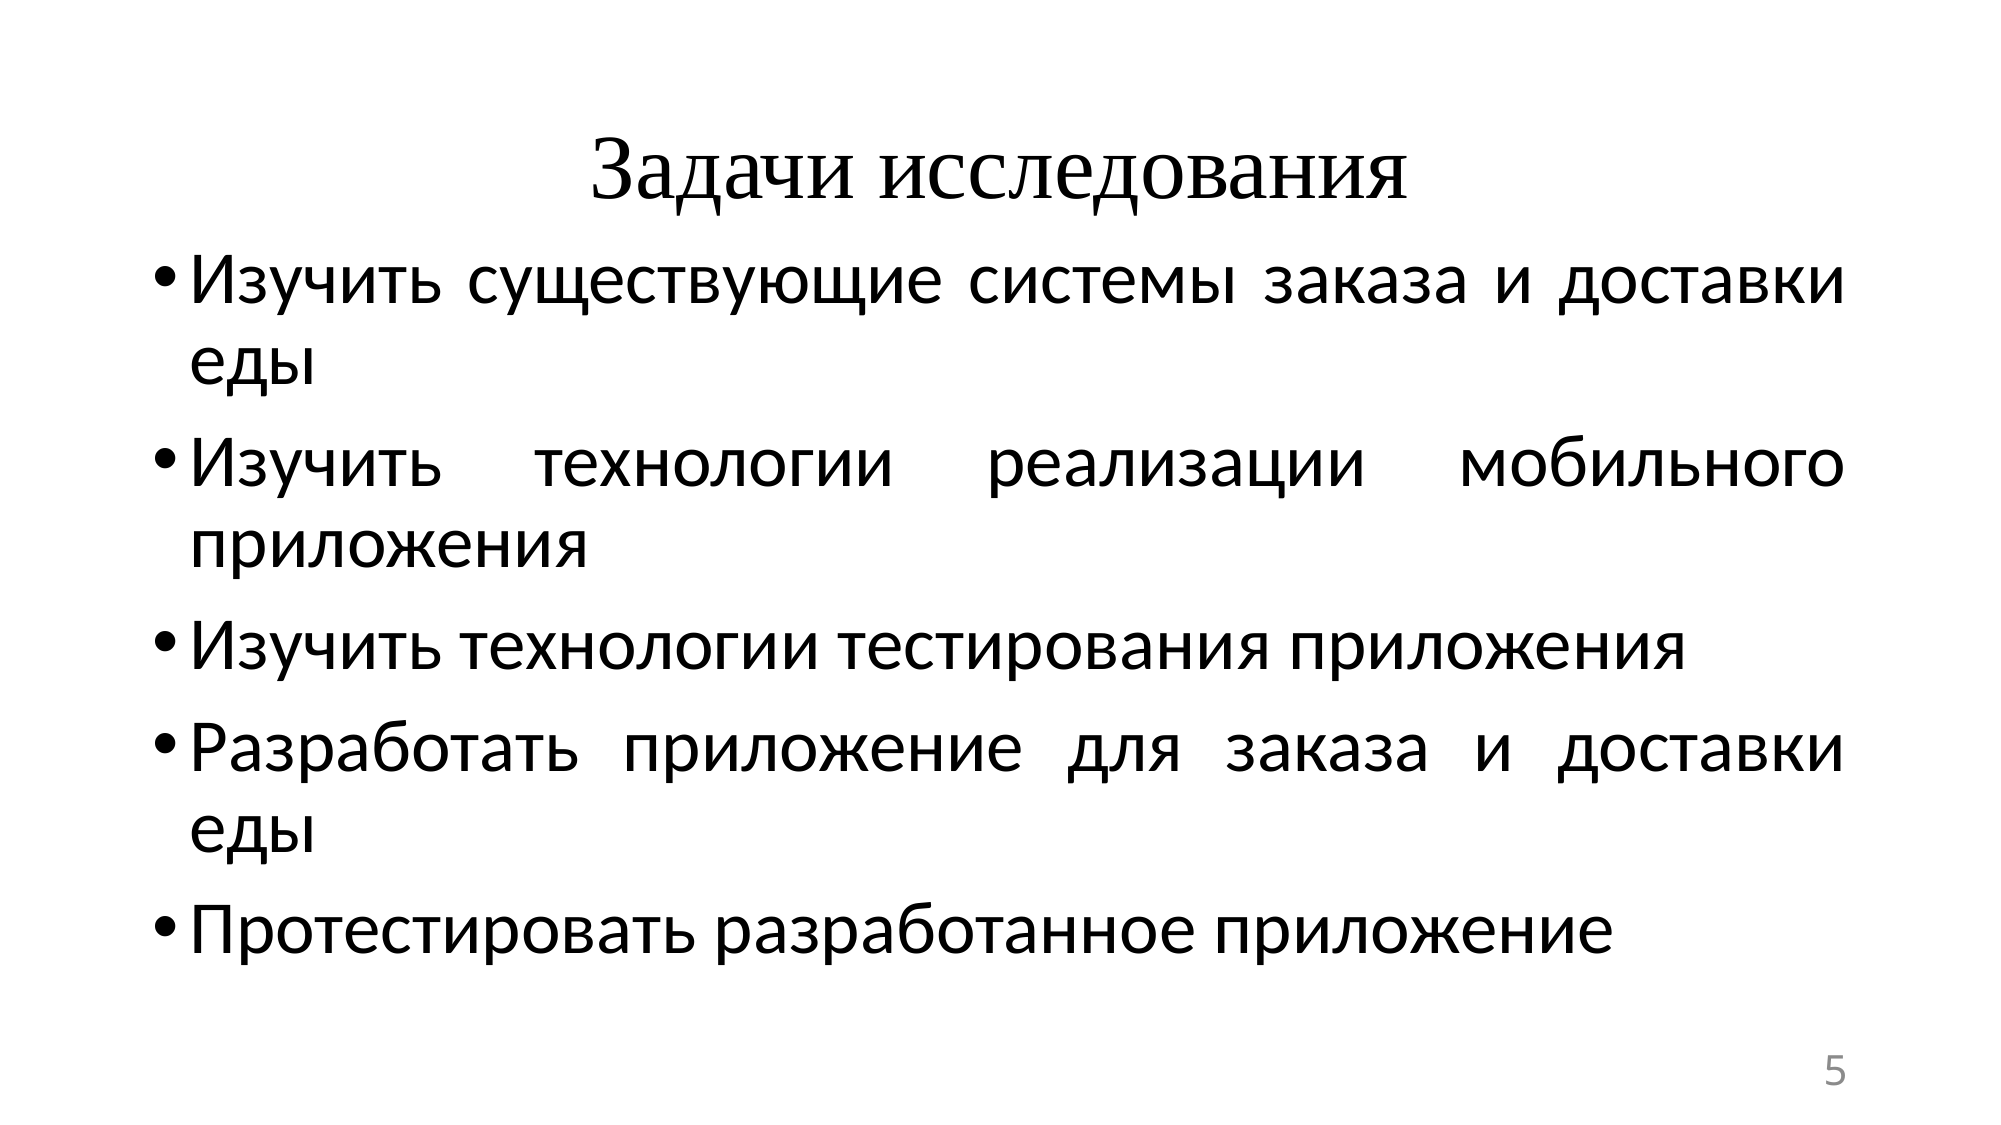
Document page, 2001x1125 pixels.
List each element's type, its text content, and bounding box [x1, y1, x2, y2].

list Изучить существующие системы заказа и доставки еды Изучить технологии реализации мобильного приложения Изучить технологии тестирования приложения Разработать приложение для заказа и доставки еды Протестировать разработанное приложение [137, 231, 1863, 1022]
slide_number 5 [1412, 1042, 1863, 1103]
title Задачи исследования [137, 59, 1863, 231]
